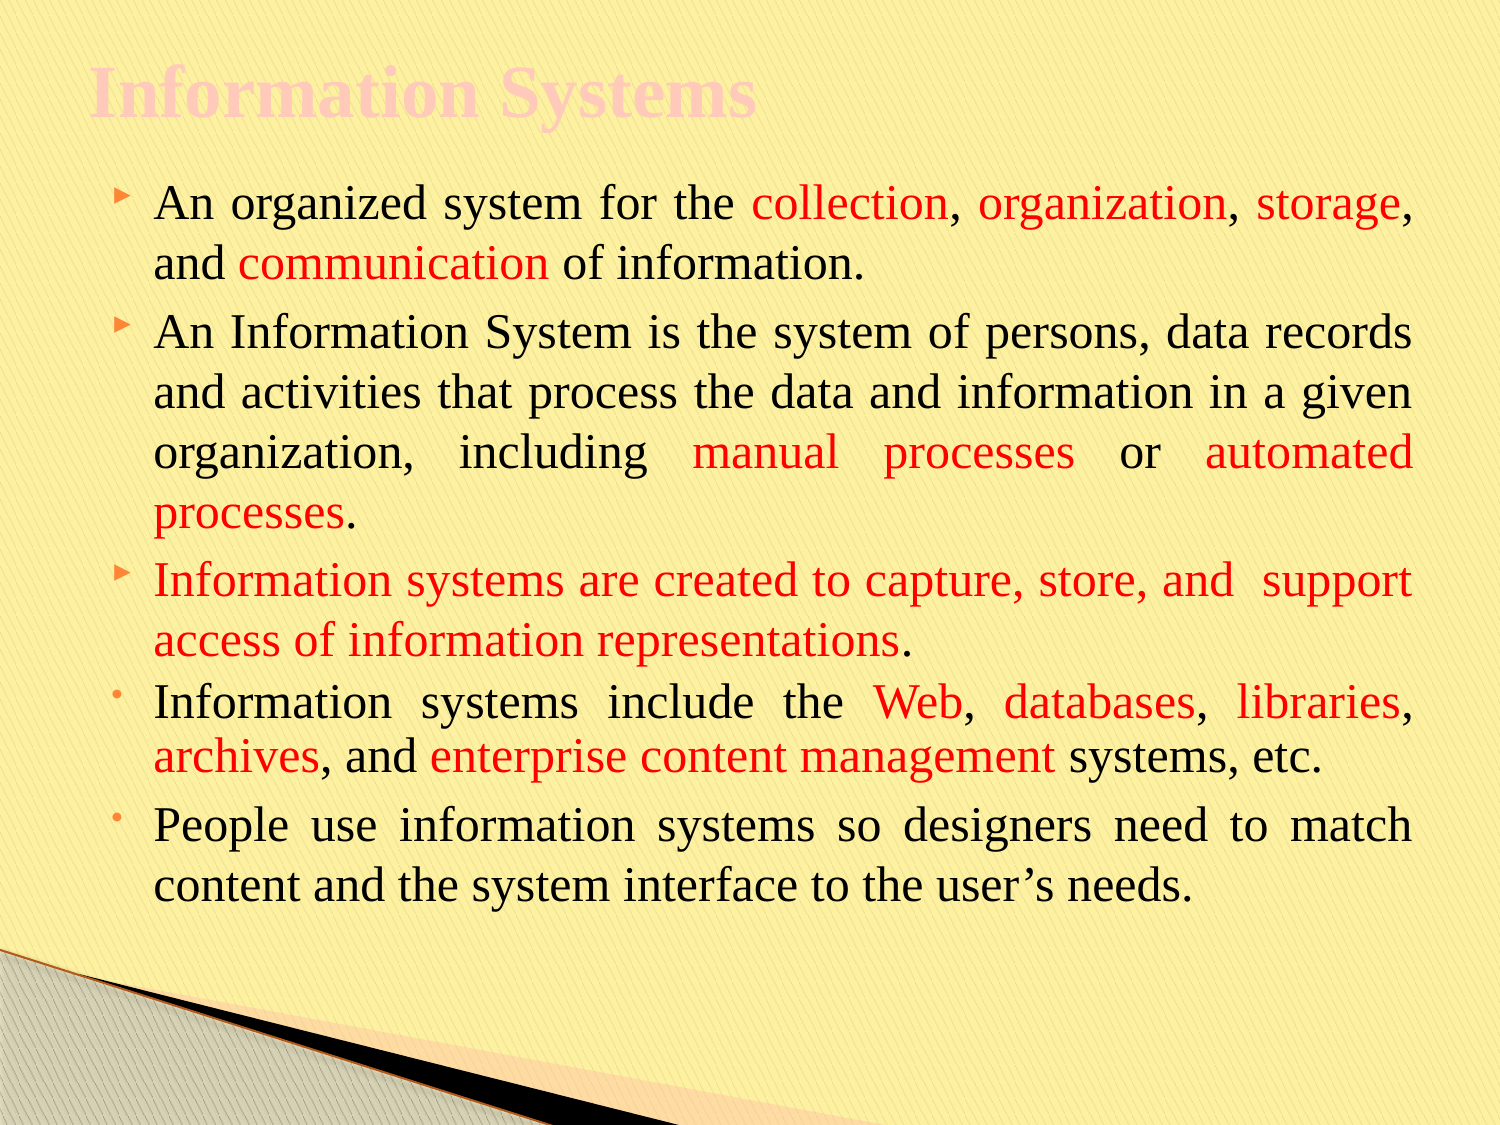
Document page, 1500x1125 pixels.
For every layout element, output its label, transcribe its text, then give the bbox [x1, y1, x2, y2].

title Information Systems [74, 24, 1425, 150]
list An organized system for the collection, organization, storage, and communication of information. An Information System is the system of persons, data records and activities that process the data and information in a given organization, including manual processes or automated processes. Information systems are created to capture, store, and support access of information representations. Information systems include the Web, databases, libraries, archives, and enterprise content management systems, etc. People use information systems so designers need to match content and the system interface to the user’s needs. [78, 162, 1429, 1057]
